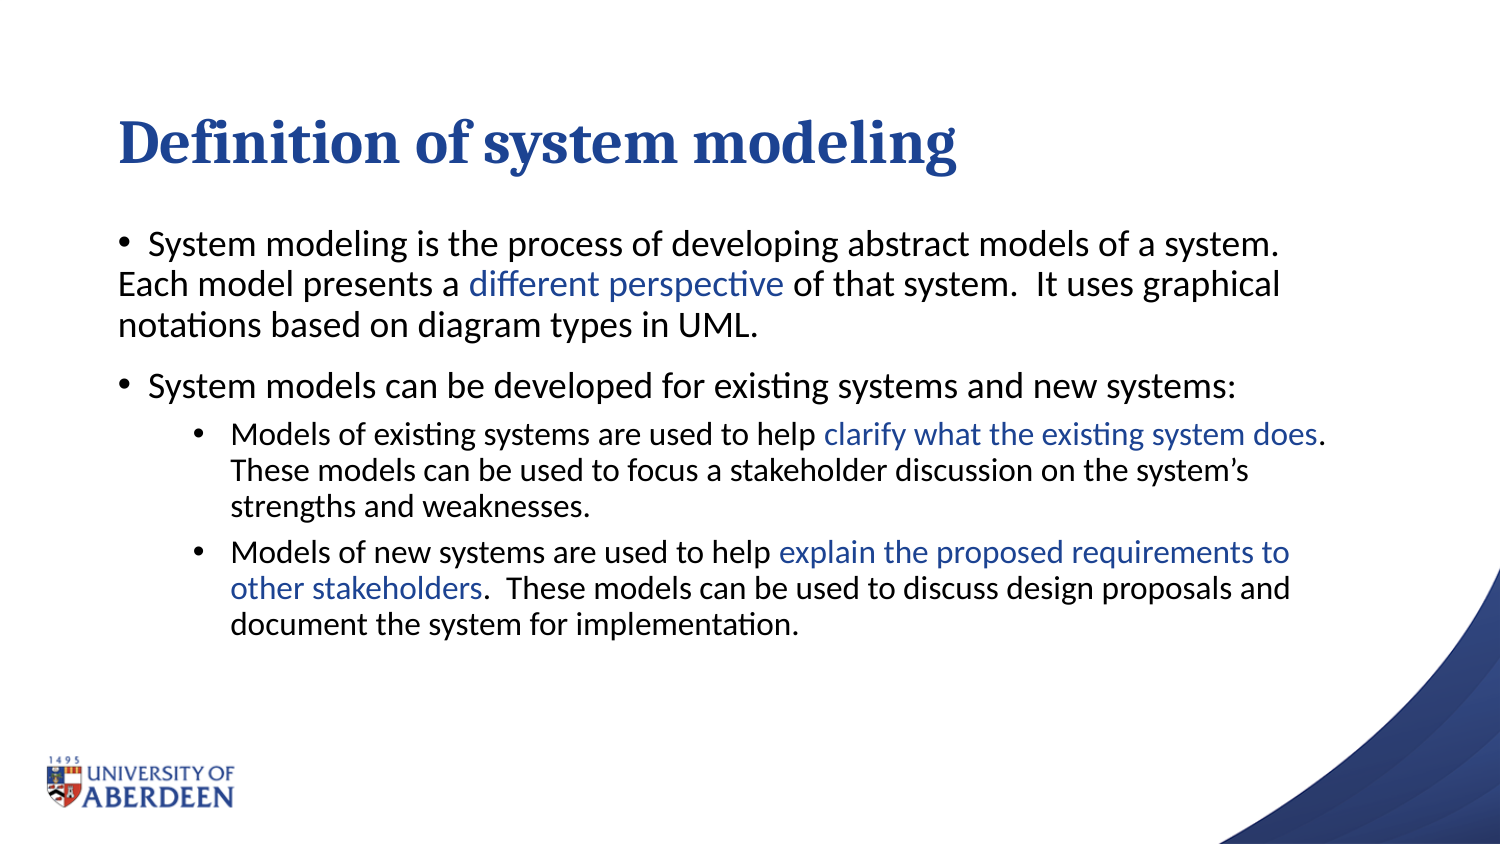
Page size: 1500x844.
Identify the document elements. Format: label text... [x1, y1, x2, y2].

list System modeling is the process of developing abstract models of a system. Each model presents a different perspective of that system. It uses graphical notations based on diagram types in UML. System models can be developed for existing systems and new systems: Models of existing systems are used to help clarify what the existing system does. These models can be used to focus a stakeholder discussion on the system’s strengths and weaknesses. Models of new systems are used to help explain the proposed requirements to other stakeholders. These models can be used to discuss design proposals and document the system for implementation. [103, 216, 1372, 734]
picture [0, 0, 1500, 844]
title Definition of system modeling [103, 91, 1372, 196]
